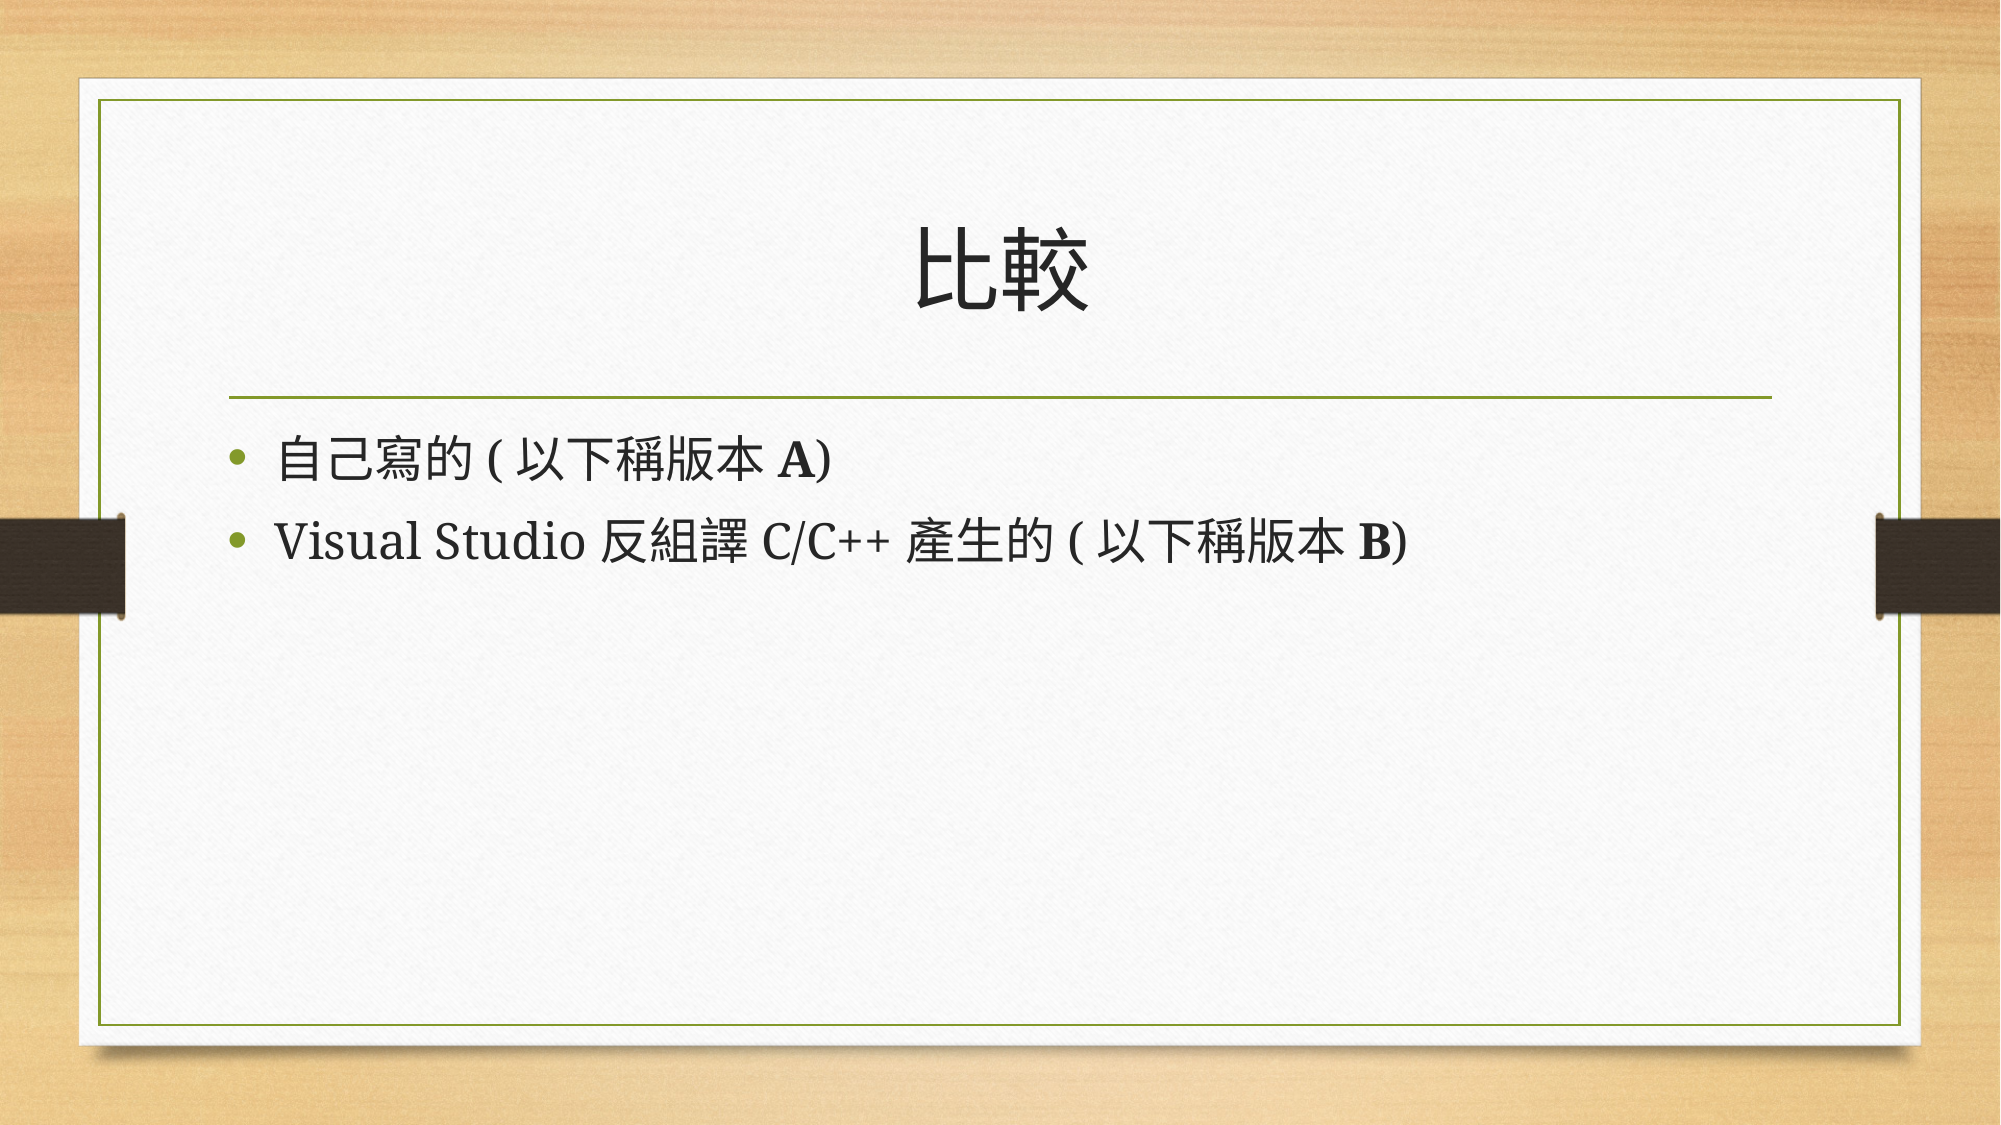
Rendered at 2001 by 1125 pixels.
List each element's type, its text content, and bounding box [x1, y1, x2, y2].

list 自己寫的(以下稱版本A) Visual Studio反組譯C/C++產生的(以下稱版本B) [212, 419, 1788, 964]
picture [0, 0, 2001, 1125]
title 比較 [212, 161, 1788, 375]
